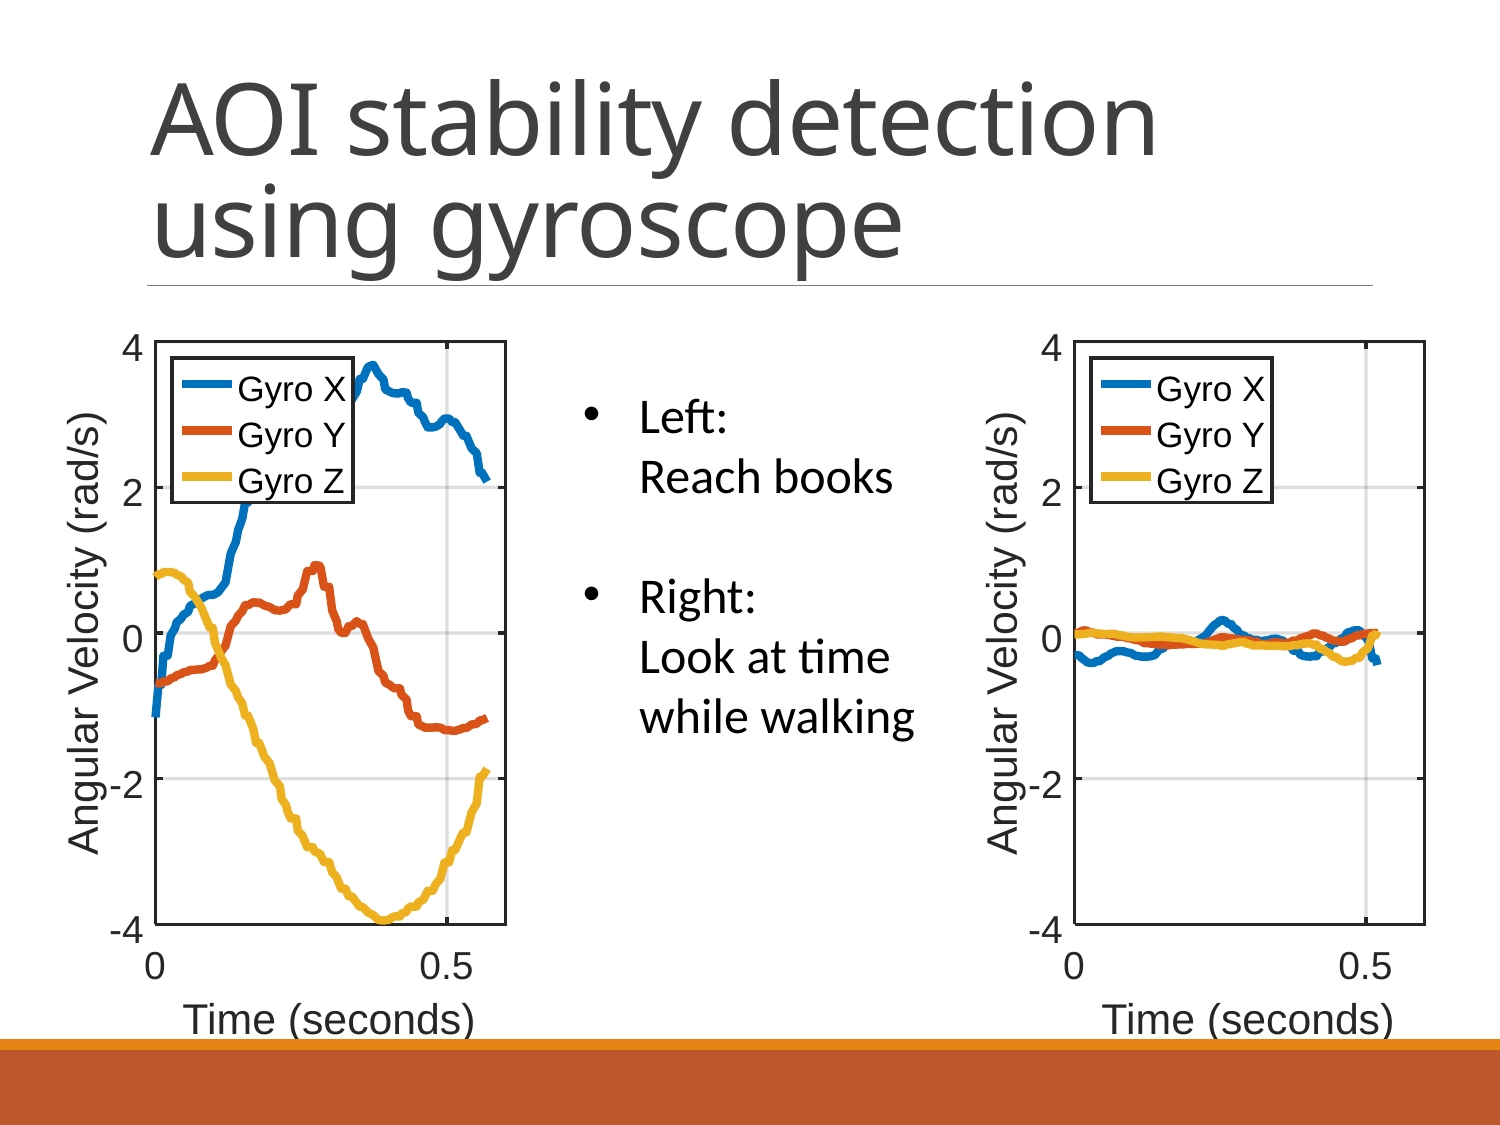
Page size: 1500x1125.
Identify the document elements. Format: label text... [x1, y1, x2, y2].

title AOI stability detection using gyroscope [135, 47, 1373, 285]
picture [968, 284, 1472, 1040]
picture [49, 284, 553, 1040]
text_box Left: Reach books Right: Look at time while walking [568, 376, 965, 751]
